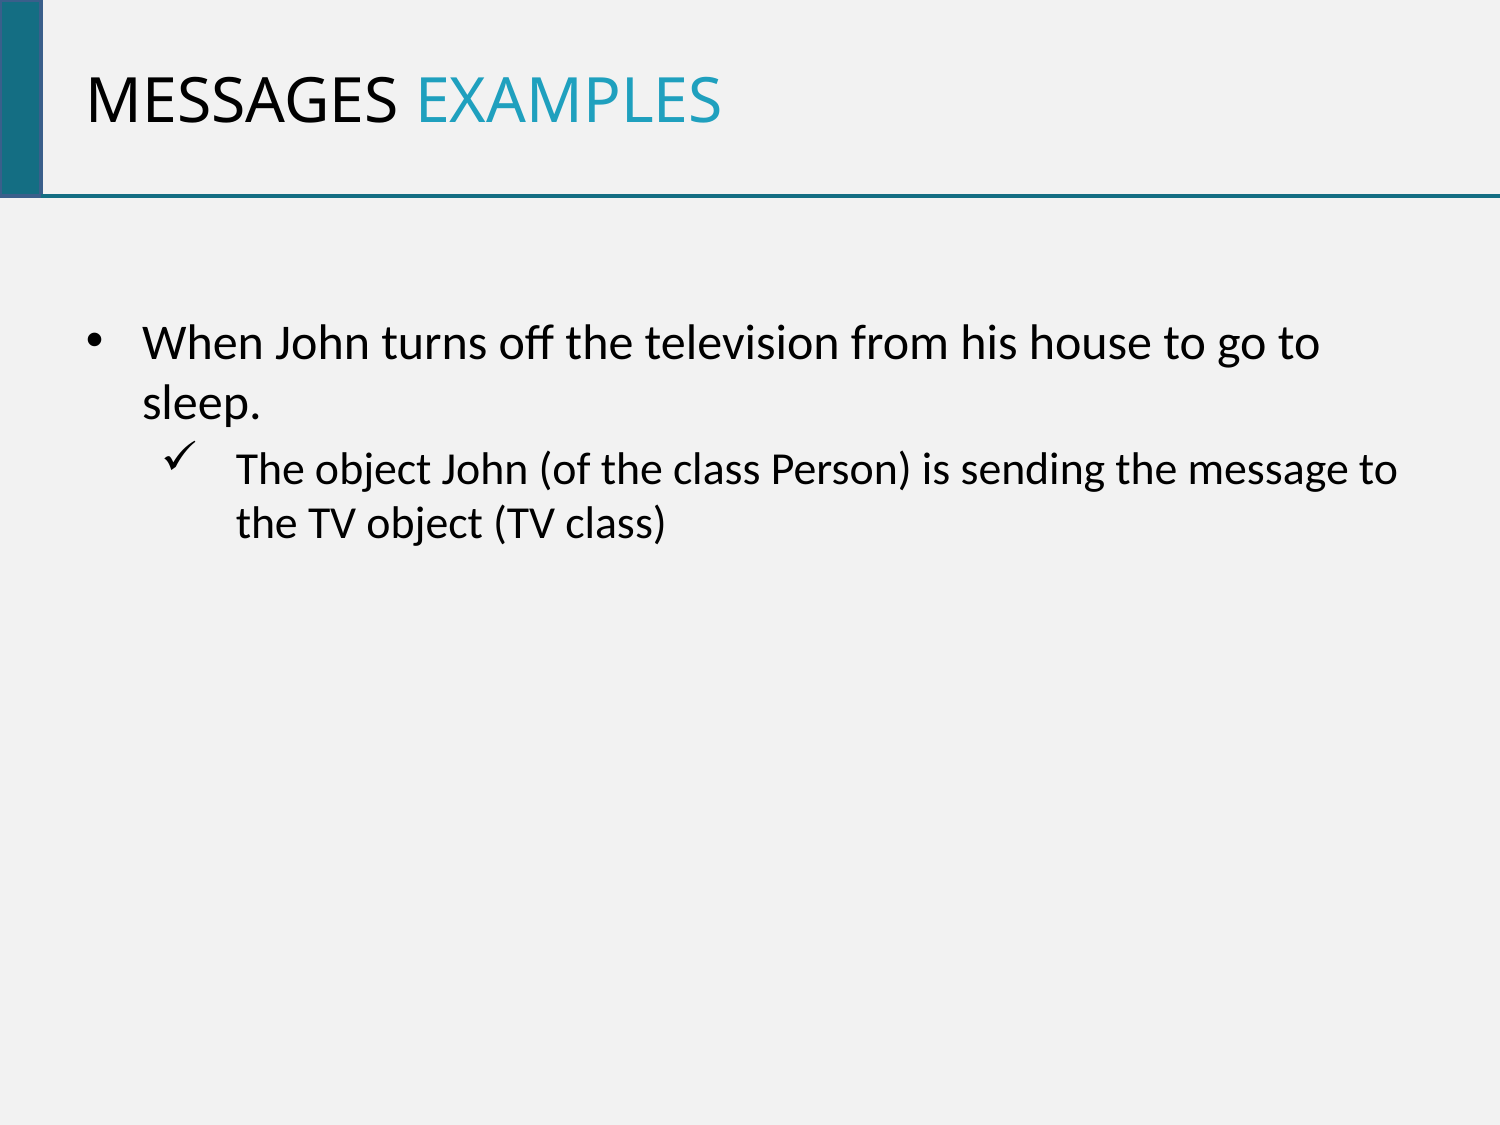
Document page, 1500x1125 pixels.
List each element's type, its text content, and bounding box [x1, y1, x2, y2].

text_box Messages examples [70, 0, 1294, 194]
list When John turns off the television from his house to go to sleep. The object John (of the class Person) is sending the message to the TV object (TV class) [70, 231, 1430, 1088]
text_box [0, 0, 43, 198]
